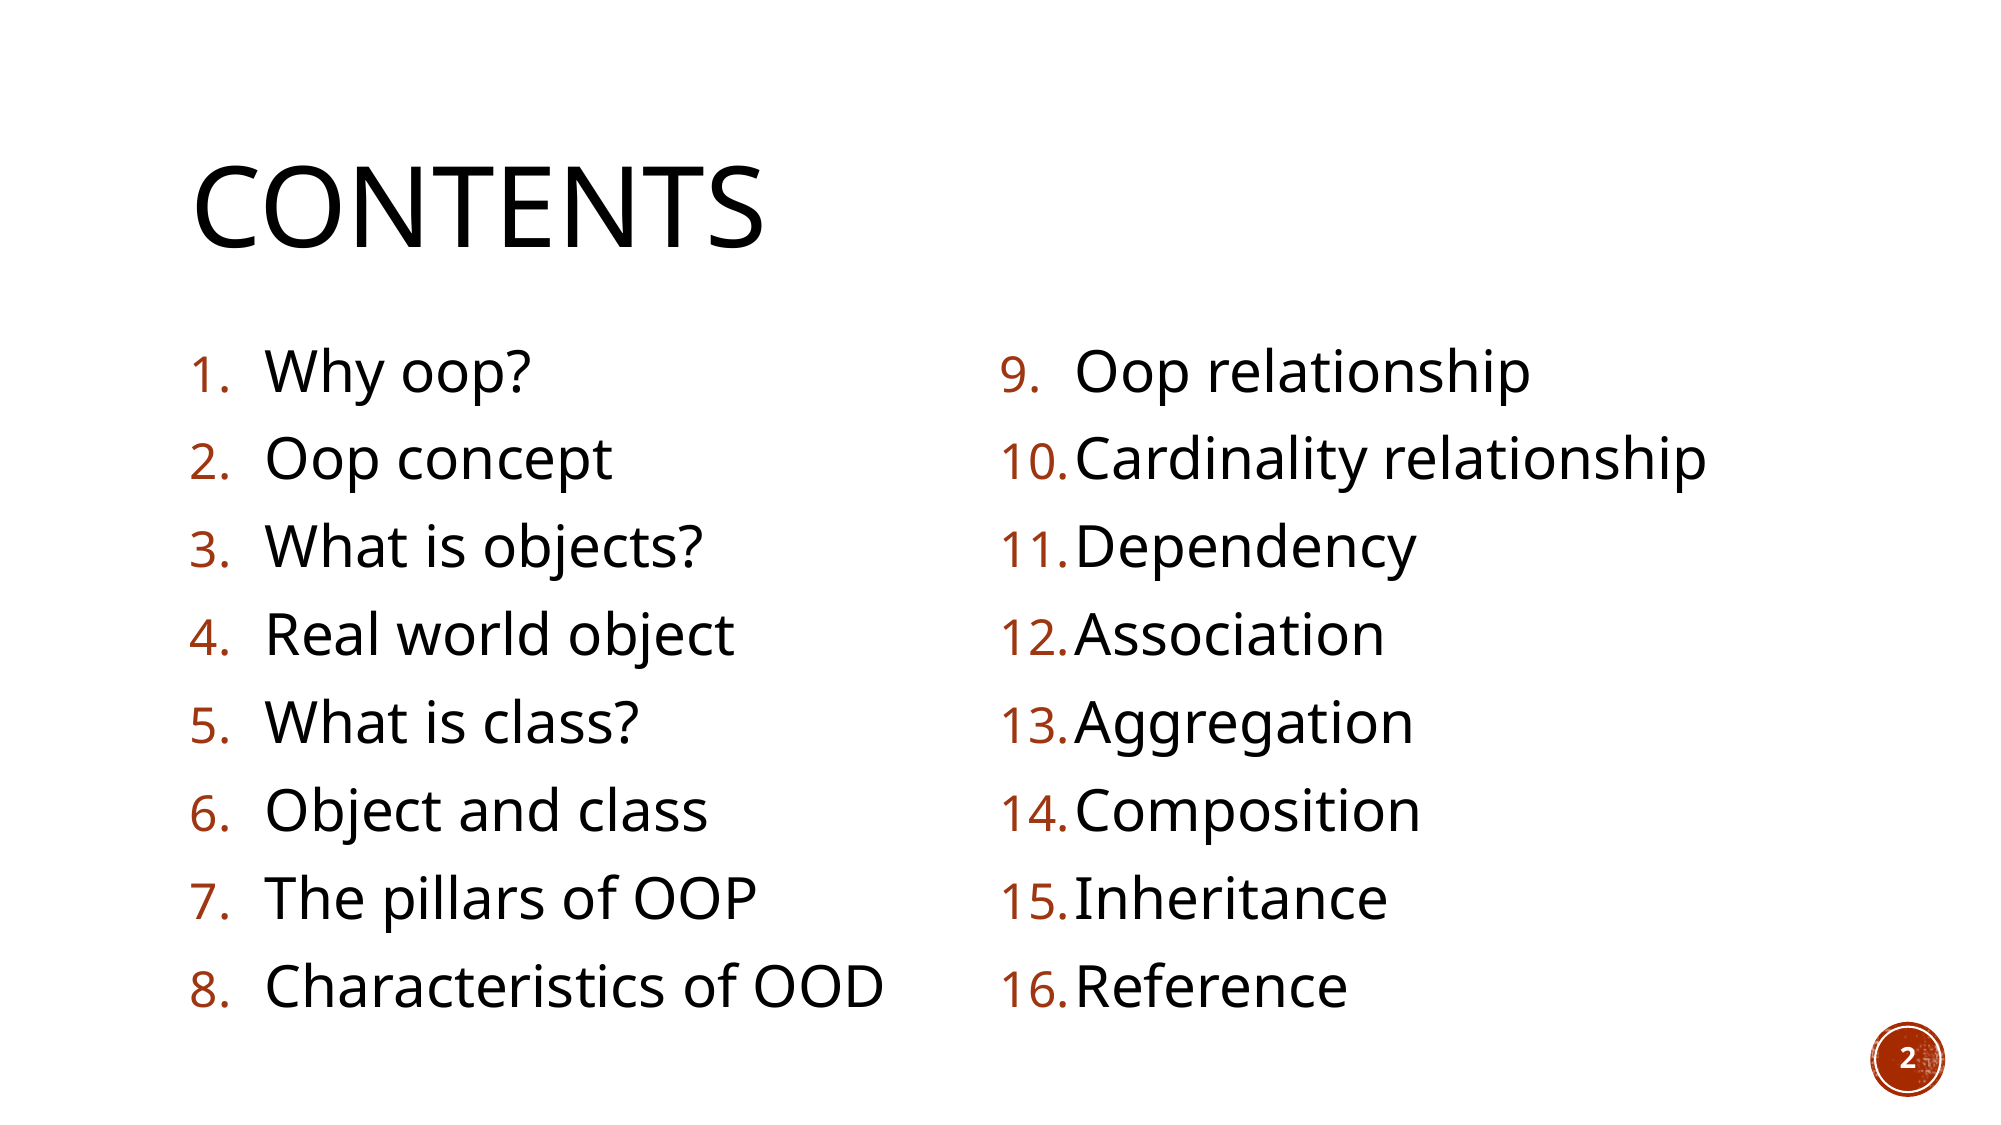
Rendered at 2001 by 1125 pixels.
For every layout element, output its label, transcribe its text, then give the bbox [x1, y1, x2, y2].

list Why oop? Oop concept What is objects? Real world object What is class? Object and class The pillars of OOP Characteristics of OOD Oop relationship Cardinality relationship Dependency Association Aggregation Composition Inheritance Reference [174, 334, 1825, 1076]
title Contents [175, 79, 1826, 344]
slide_number 2 [1855, 1028, 1961, 1089]
